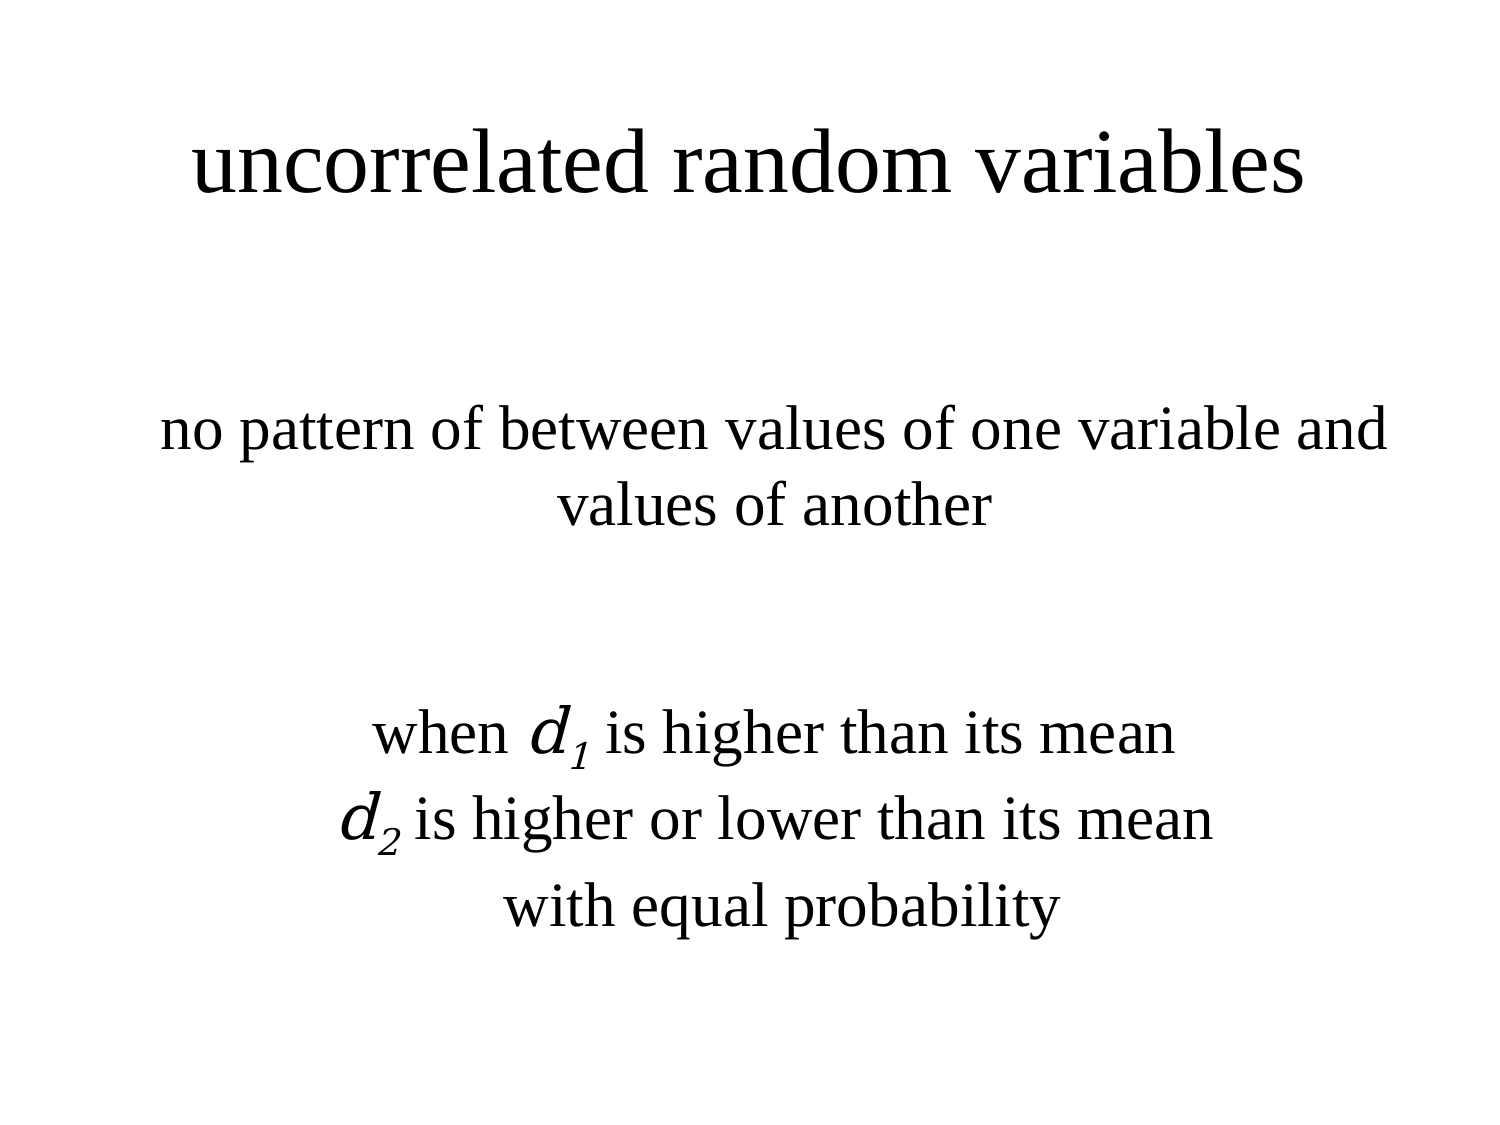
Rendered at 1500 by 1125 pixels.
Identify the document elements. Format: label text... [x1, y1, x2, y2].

text_box no pattern of between values of one variable and values of another when d1 is higher than its mean d2 is higher or lower than its mean with equal probability [99, 375, 1450, 950]
title uncorrelated random variables [75, 62, 1425, 250]
